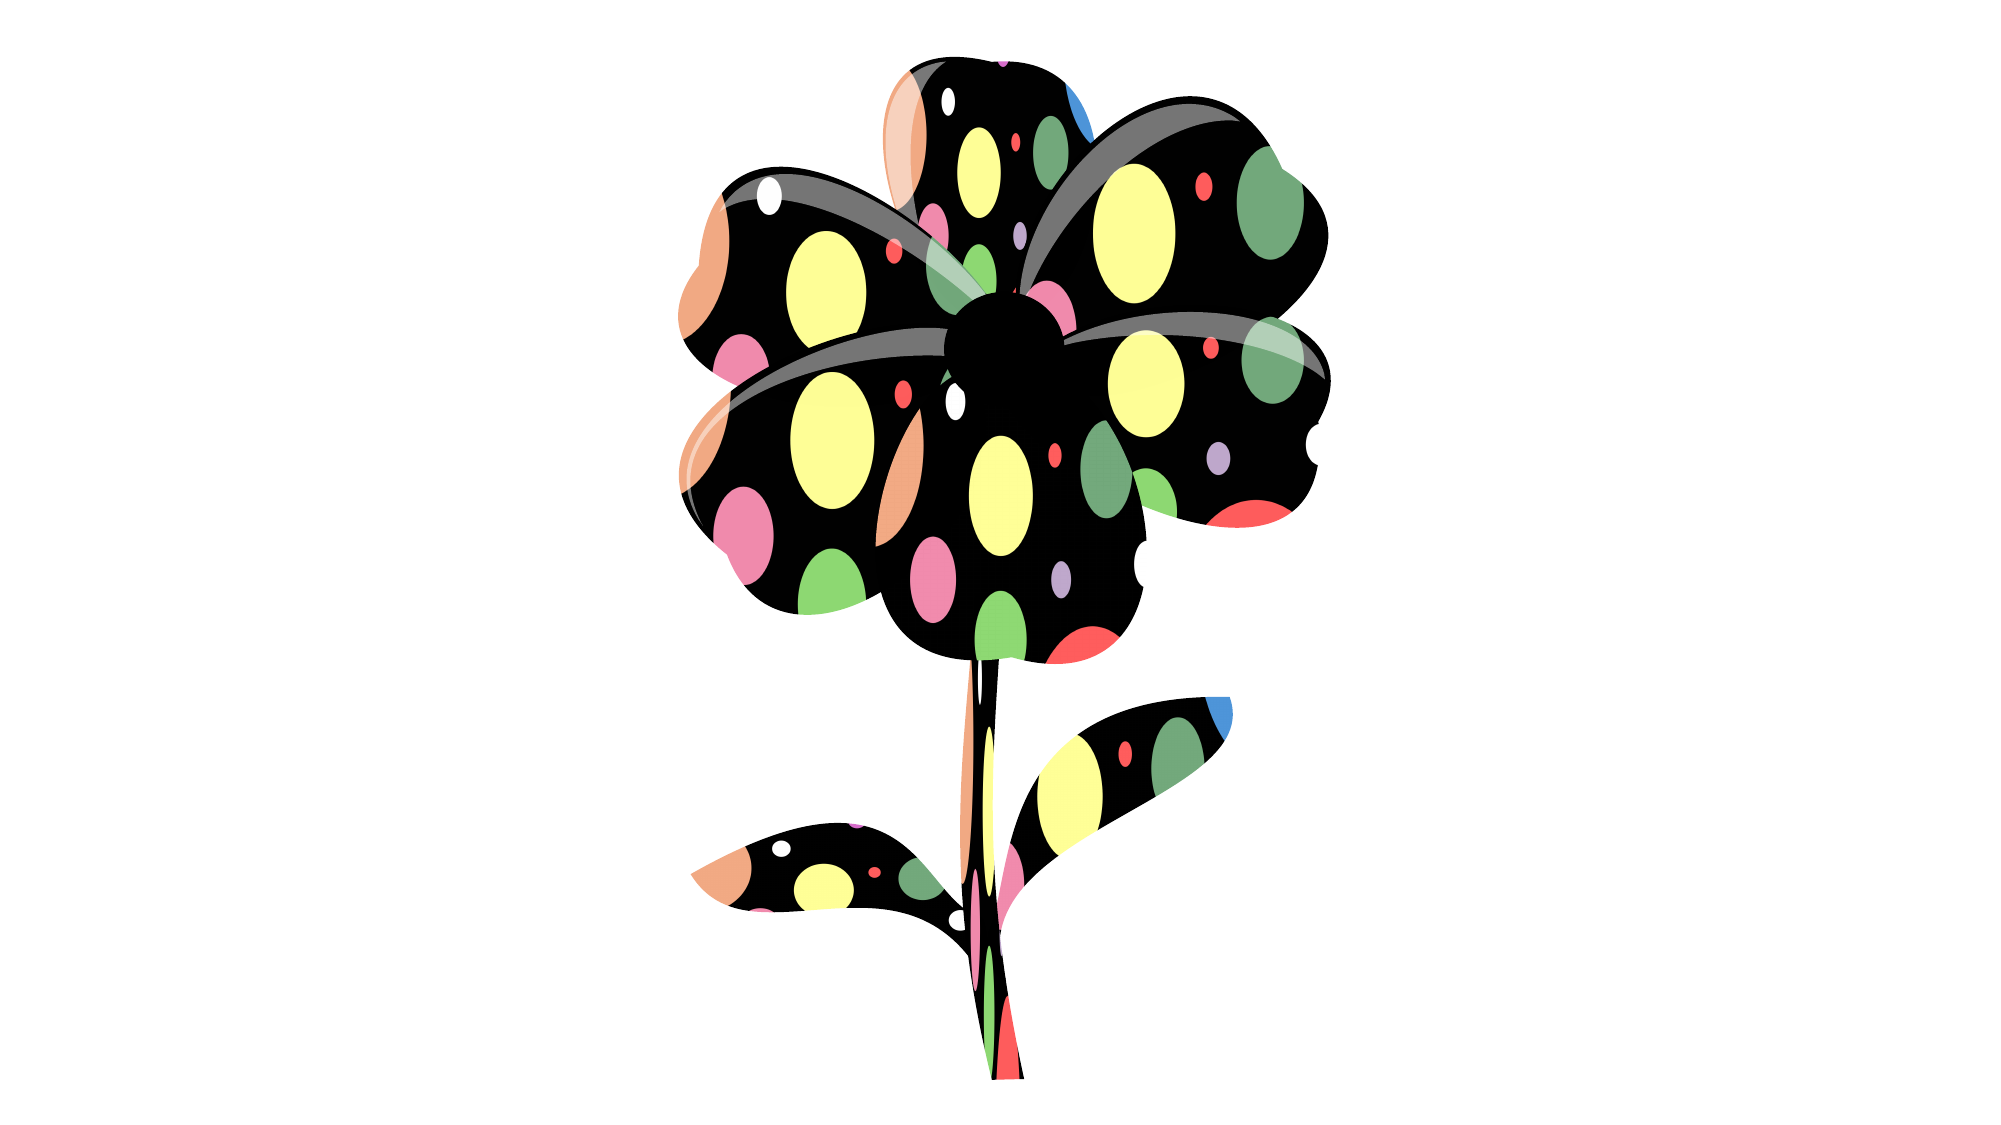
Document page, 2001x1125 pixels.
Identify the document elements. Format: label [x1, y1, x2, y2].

text_box [666, 56, 1332, 1081]
text_box [401, 0, 1598, 1125]
